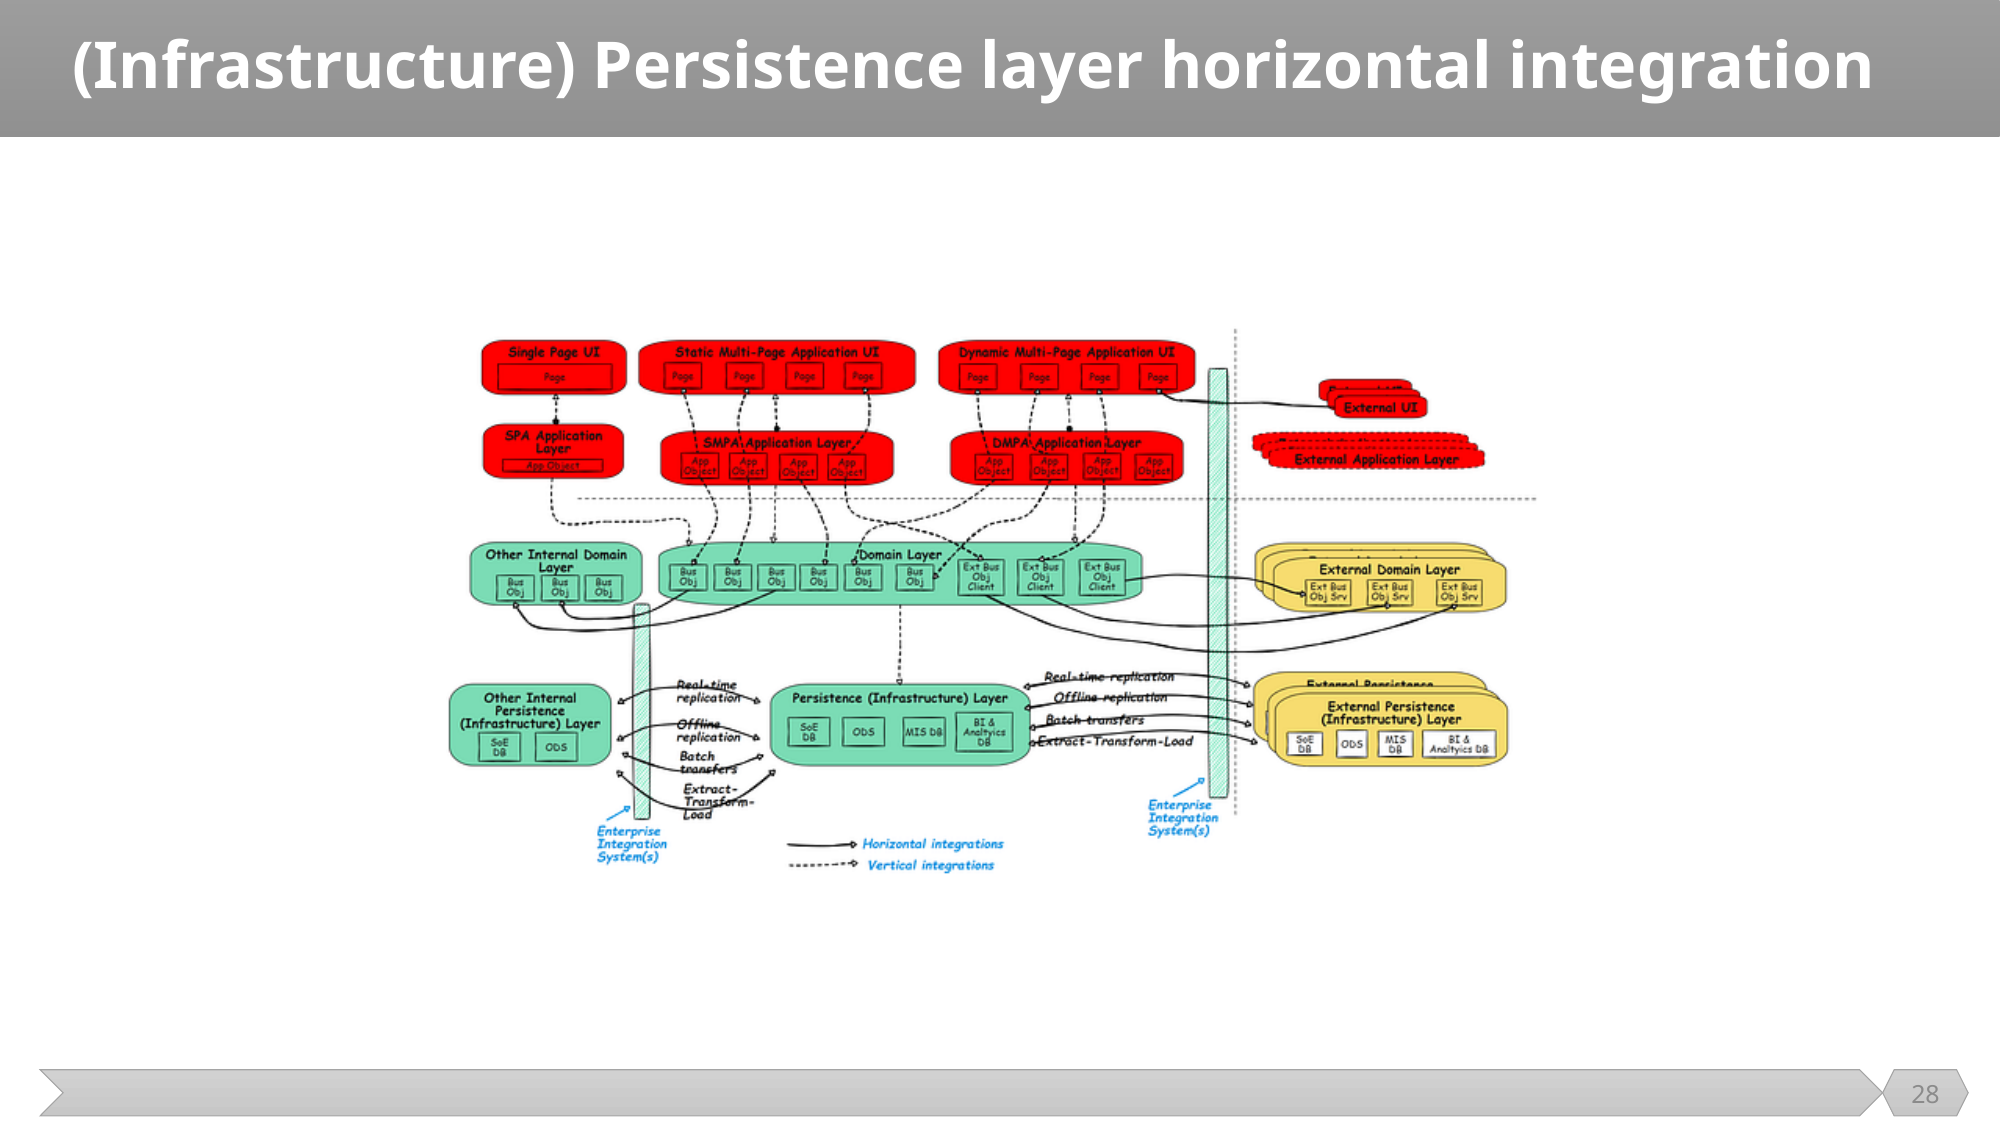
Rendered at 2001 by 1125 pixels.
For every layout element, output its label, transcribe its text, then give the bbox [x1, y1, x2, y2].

picture [446, 326, 1541, 875]
slide_number 28 [1882, 1065, 1969, 1125]
title (Infrastructure) Persistence layer horizontal integration [56, 0, 1969, 137]
